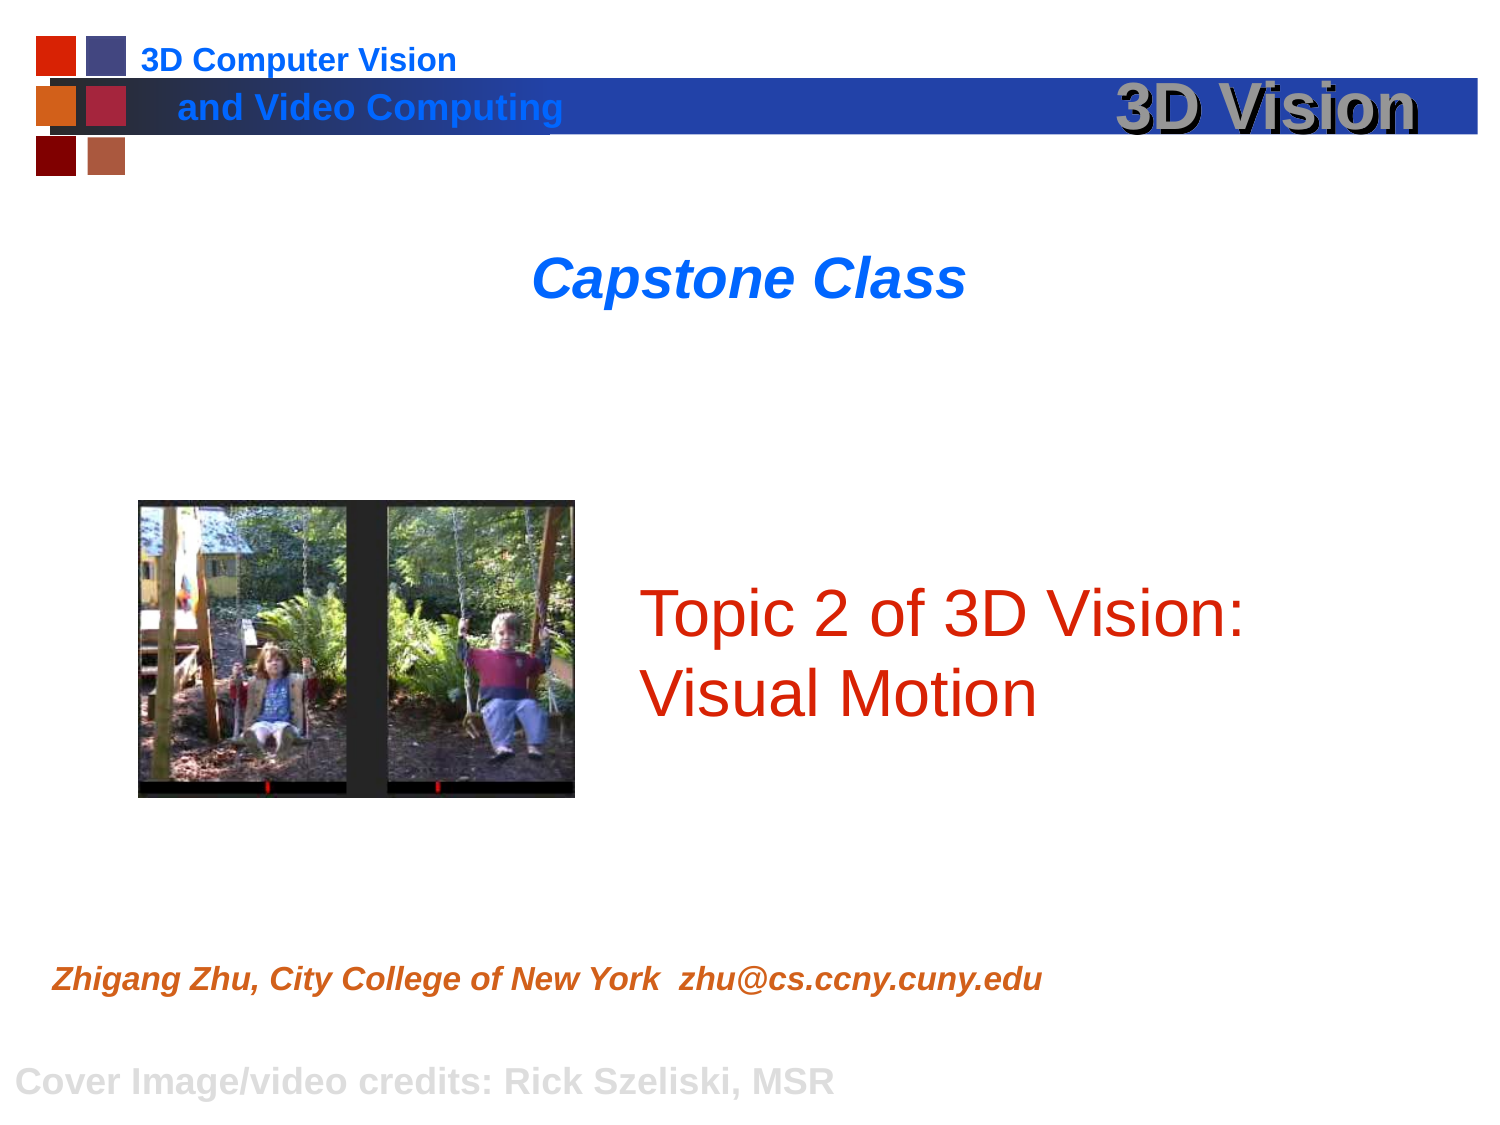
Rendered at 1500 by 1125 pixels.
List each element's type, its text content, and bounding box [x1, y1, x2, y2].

text_box Capstone Class [516, 233, 984, 388]
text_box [137, 499, 576, 799]
text_box Cover Image/video credits: Rick Szeliski, MSR [0, 1049, 1413, 1110]
list Topic 2 of 3D Vision: Visual Motion [624, 561, 1376, 743]
title 3D Vision [1032, 61, 1500, 151]
text_box Zhigang Zhu, City College of New York zhu@cs.ccny.cuny.edu [37, 949, 1500, 1005]
